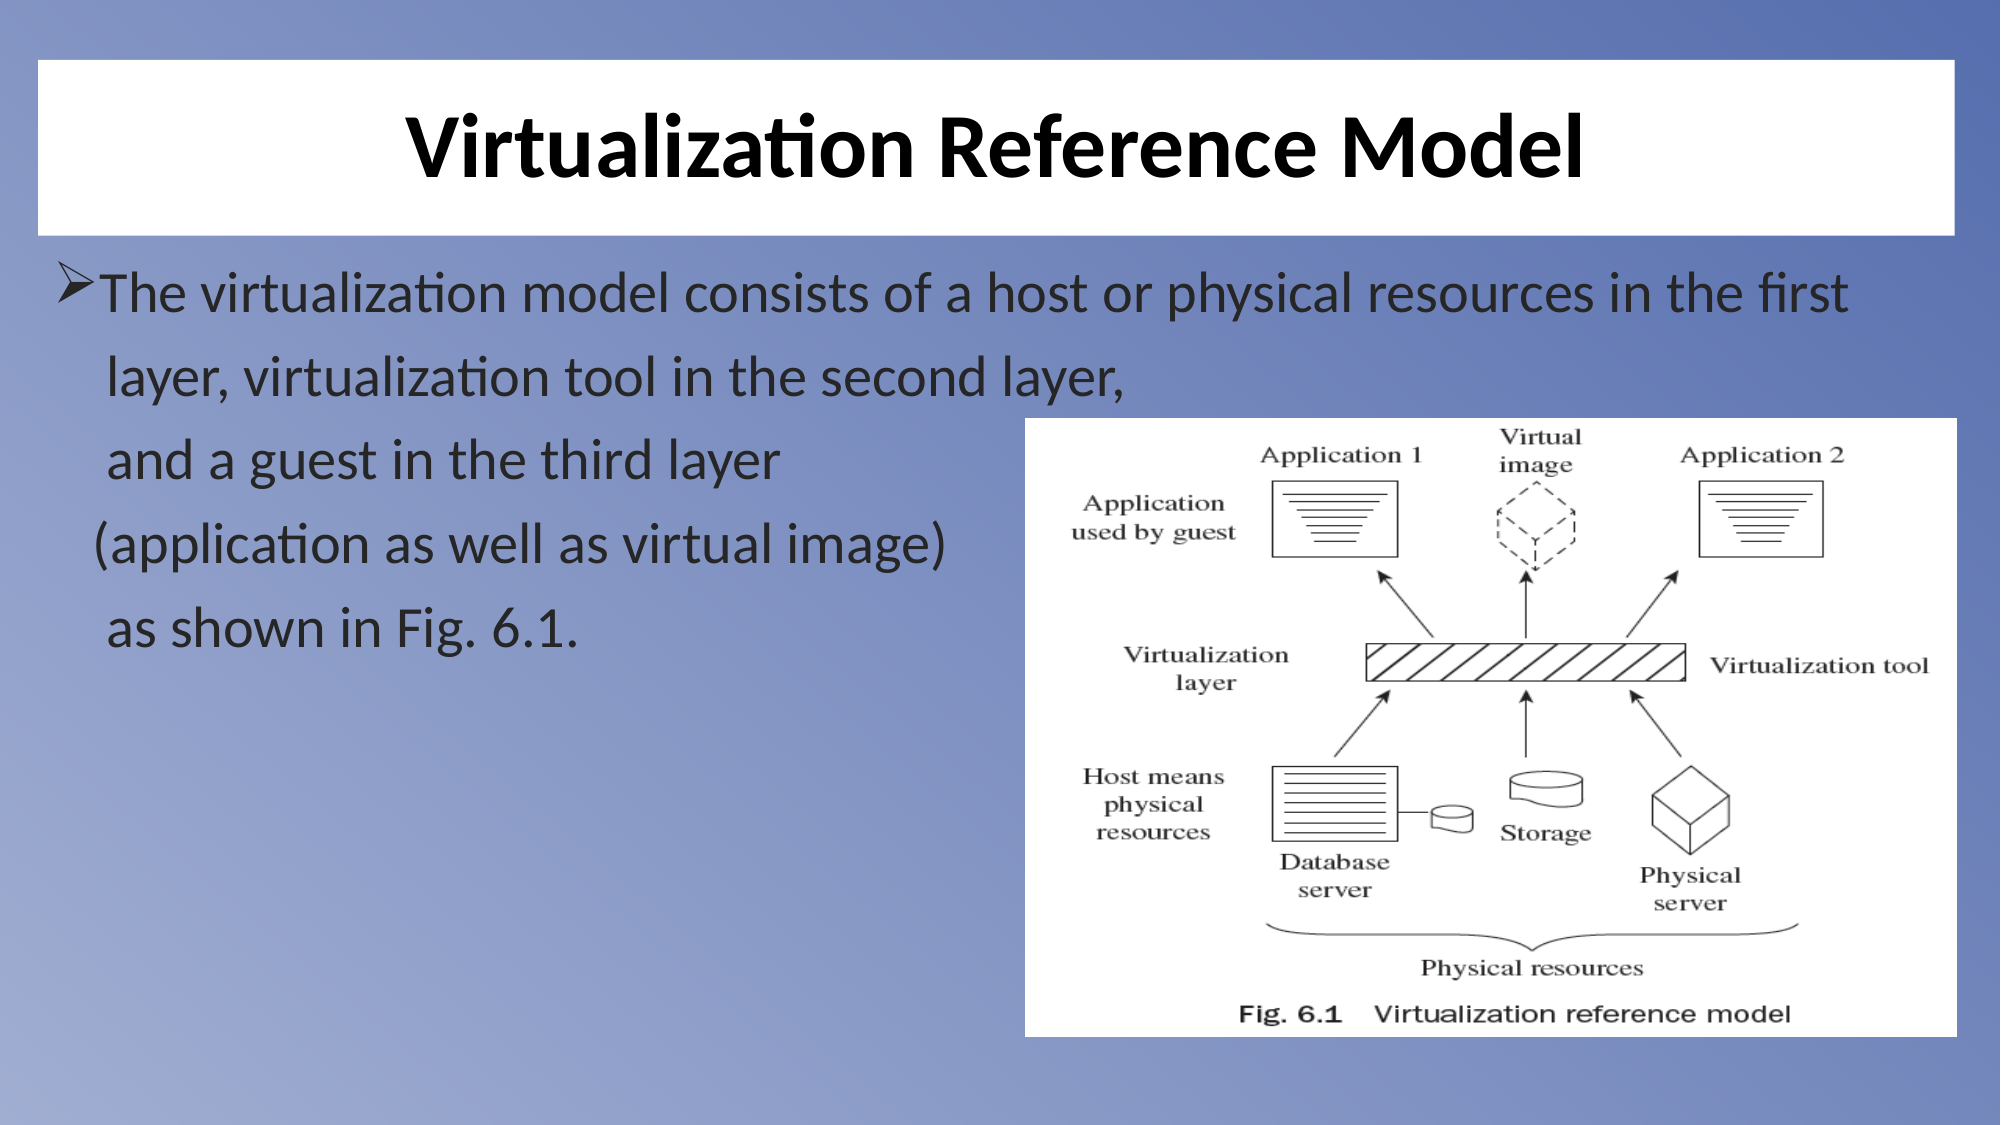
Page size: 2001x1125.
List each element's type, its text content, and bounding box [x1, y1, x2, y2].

picture [1025, 418, 1957, 1037]
title Virtualization Reference Model [38, 59, 1955, 236]
list The virtualization model consists of a host or physical resources in the first layer, virtualization tool in the second layer, and a guest in the third layer (application as well as virtual image) as shown in Fig. 6.1. [38, 254, 1955, 1014]
